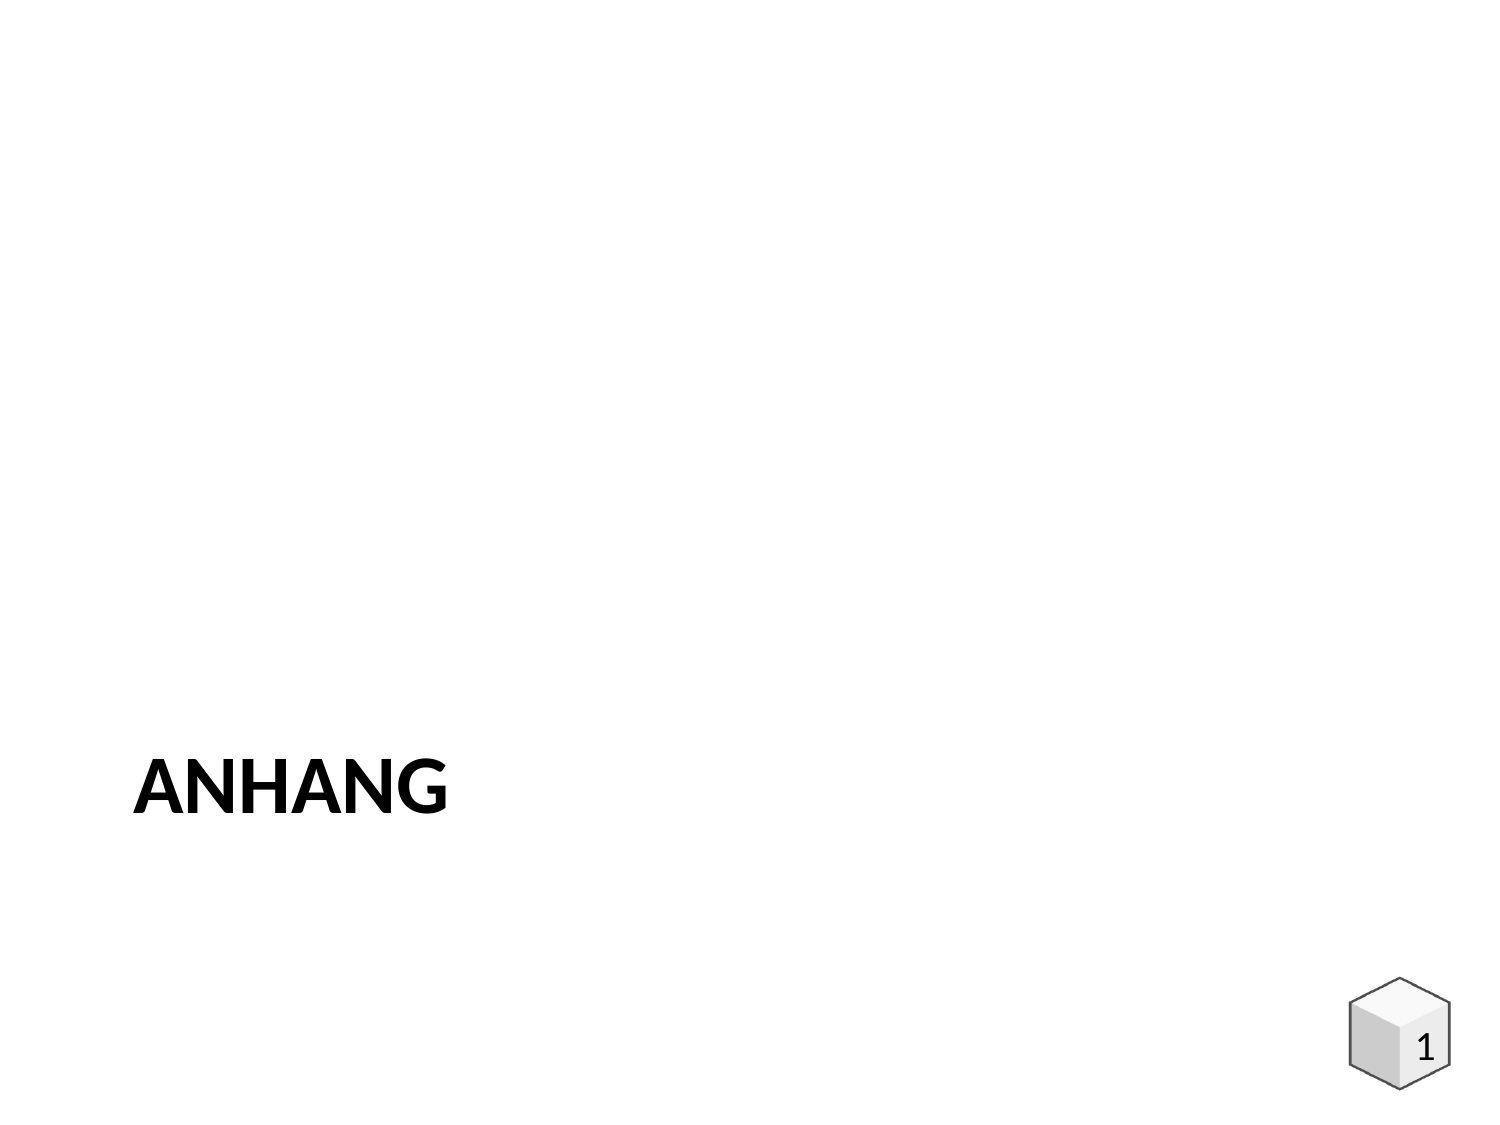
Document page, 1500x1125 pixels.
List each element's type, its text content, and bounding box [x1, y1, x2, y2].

picture [1340, 975, 1459, 1095]
title Anhang [118, 722, 1394, 947]
